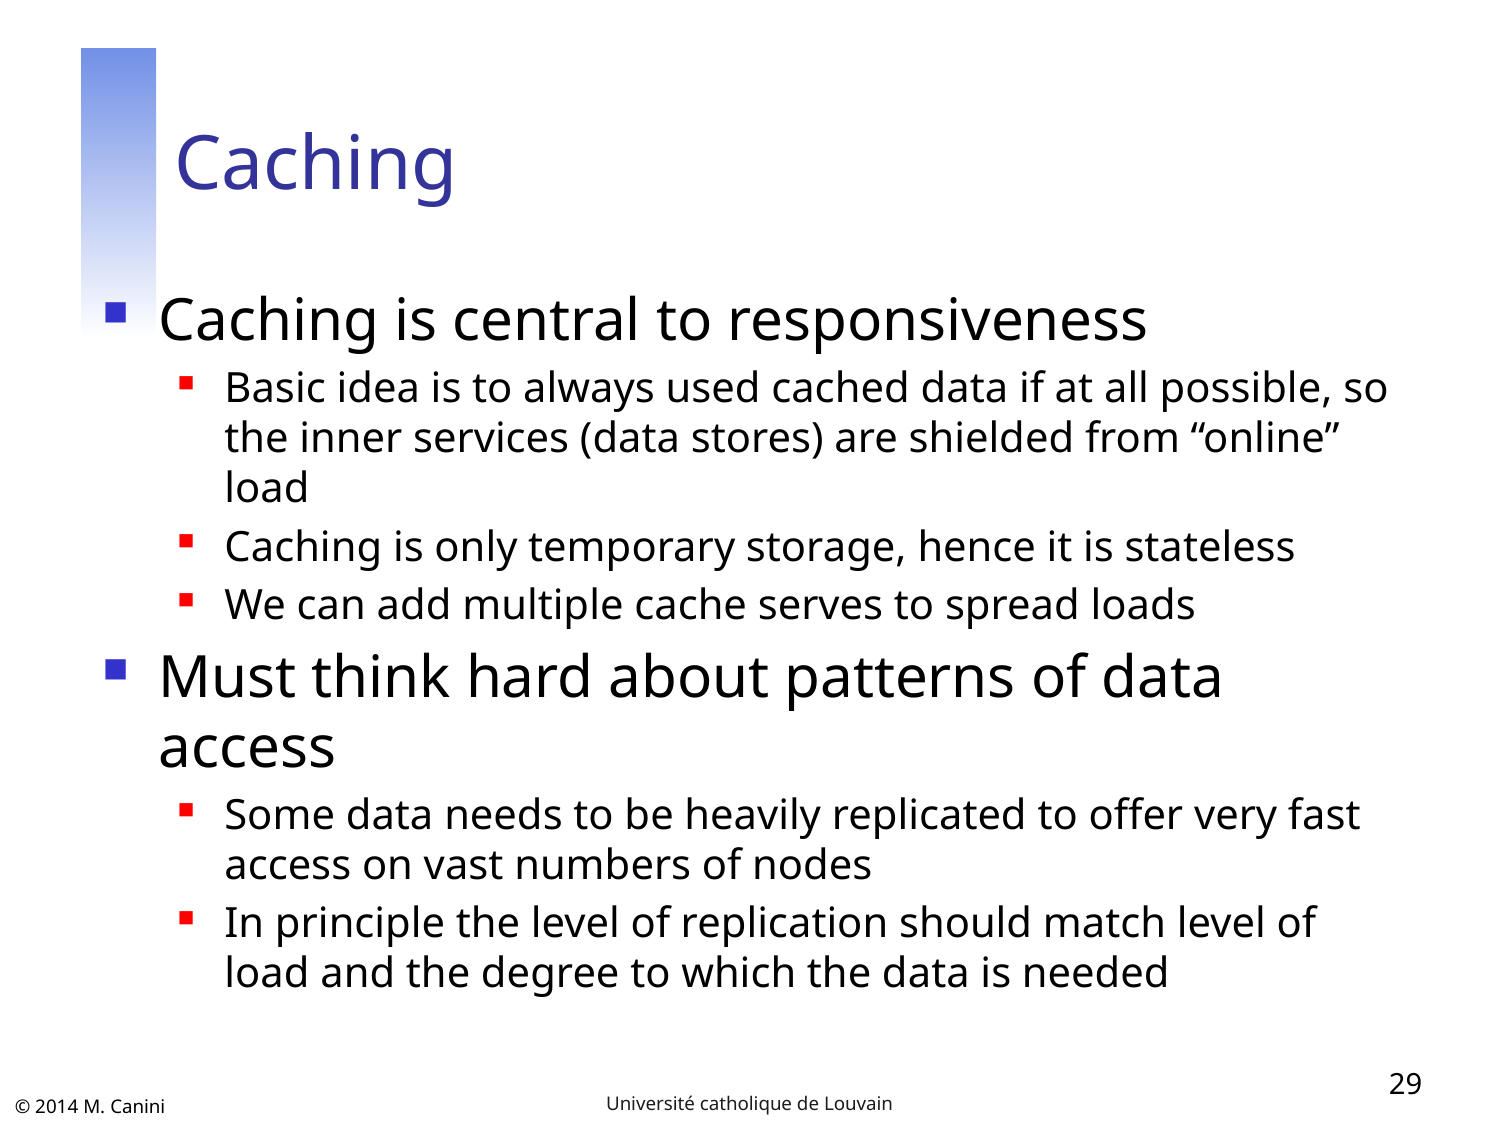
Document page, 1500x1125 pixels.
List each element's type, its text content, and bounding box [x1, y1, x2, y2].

footer Université catholique de Louvain [512, 1083, 987, 1125]
title Caching [158, 49, 1438, 213]
slide_number 29 [1124, 1037, 1438, 1113]
list Caching is central to responsiveness Basic idea is to always used cached data if at all possible, so the inner services (data stores) are shielded from “online” load Caching is only temporary storage, hence it is stateless We can add multiple cache serves to spread loads Must think hard about patterns of data access Some data needs to be heavily replicated to offer very fast access on vast numbers of nodes In principle the level of replication should match level of load and the degree to which the data is needed [87, 274, 1426, 1013]
